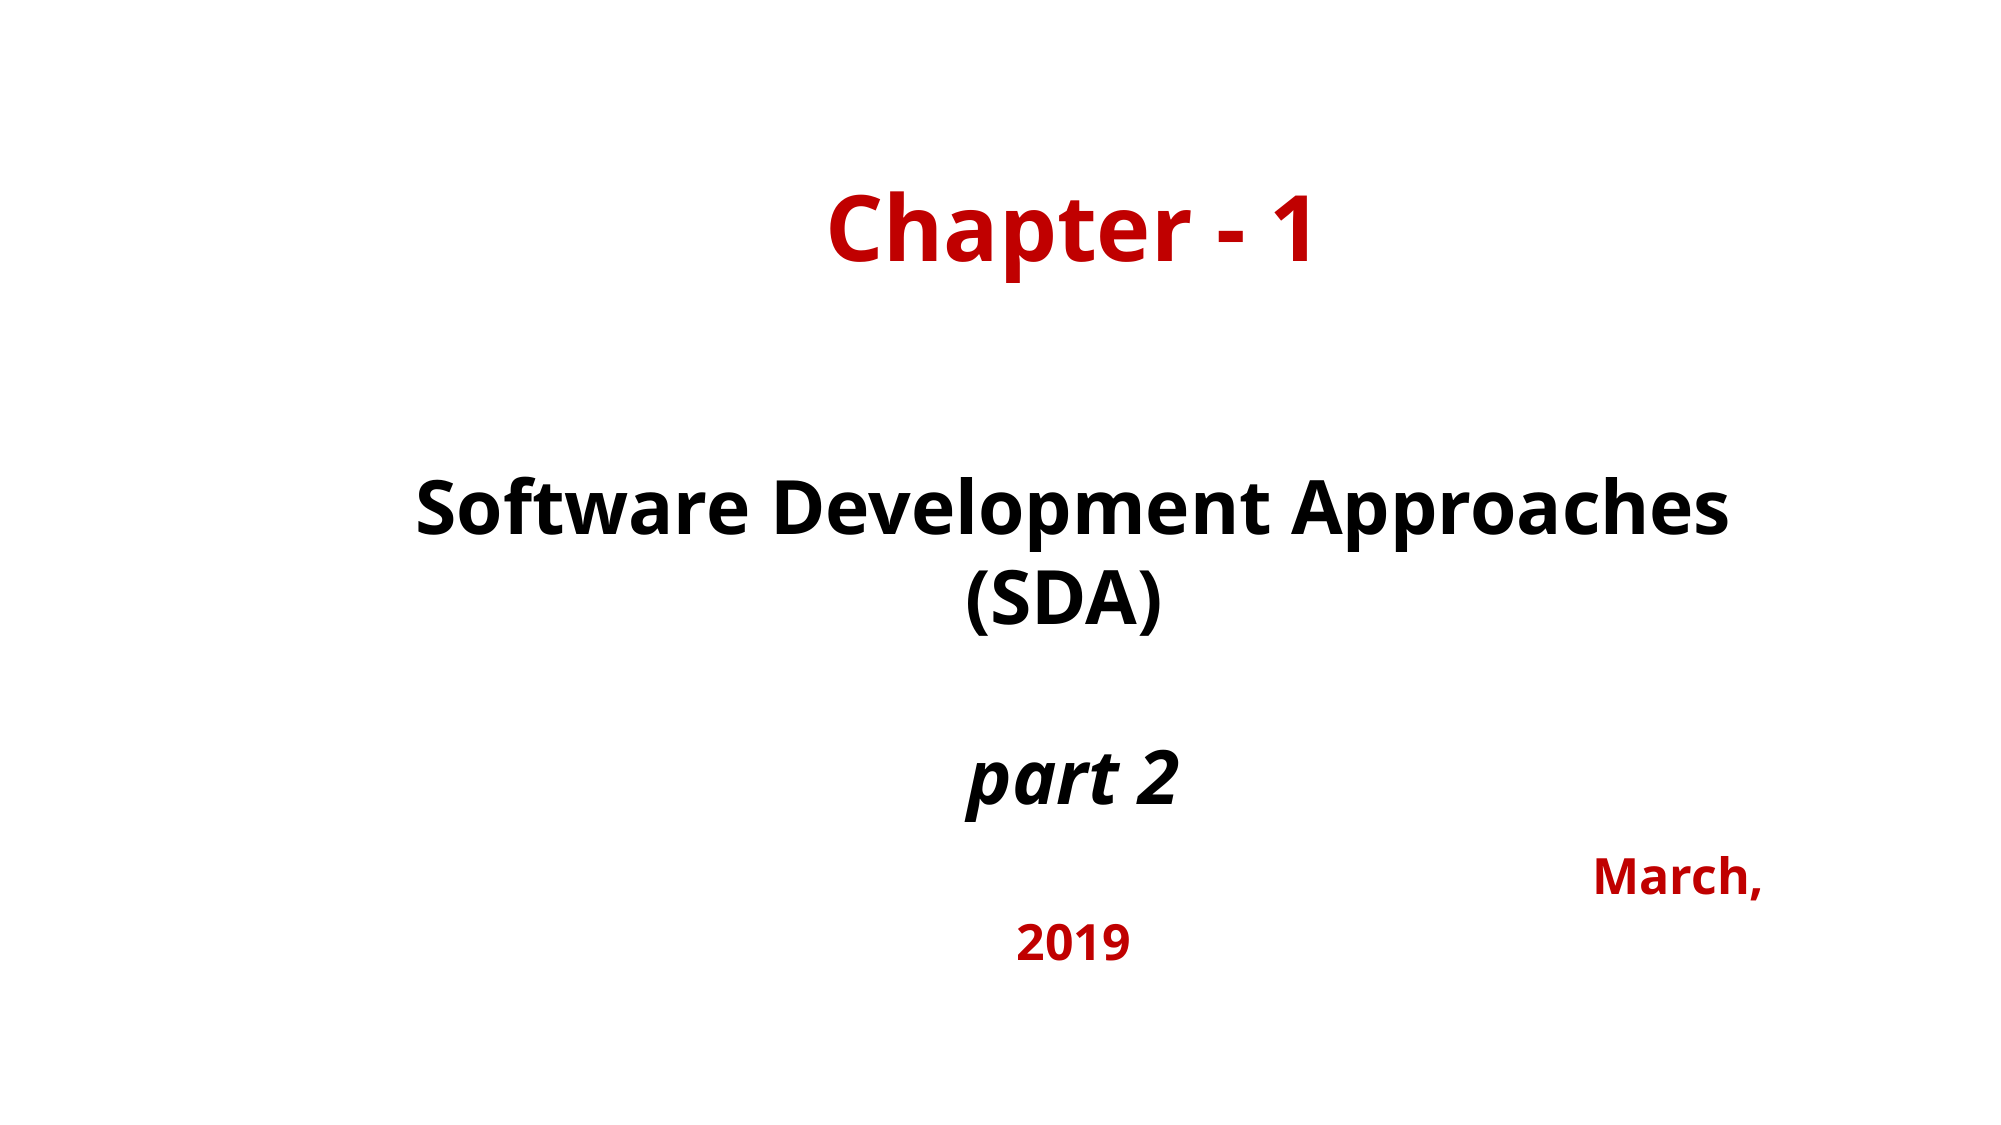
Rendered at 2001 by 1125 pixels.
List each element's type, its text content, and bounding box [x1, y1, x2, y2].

text_box Chapter - 1 Software Development Approaches (SDA) part 2 March, 2019 [362, 718, 1786, 1038]
